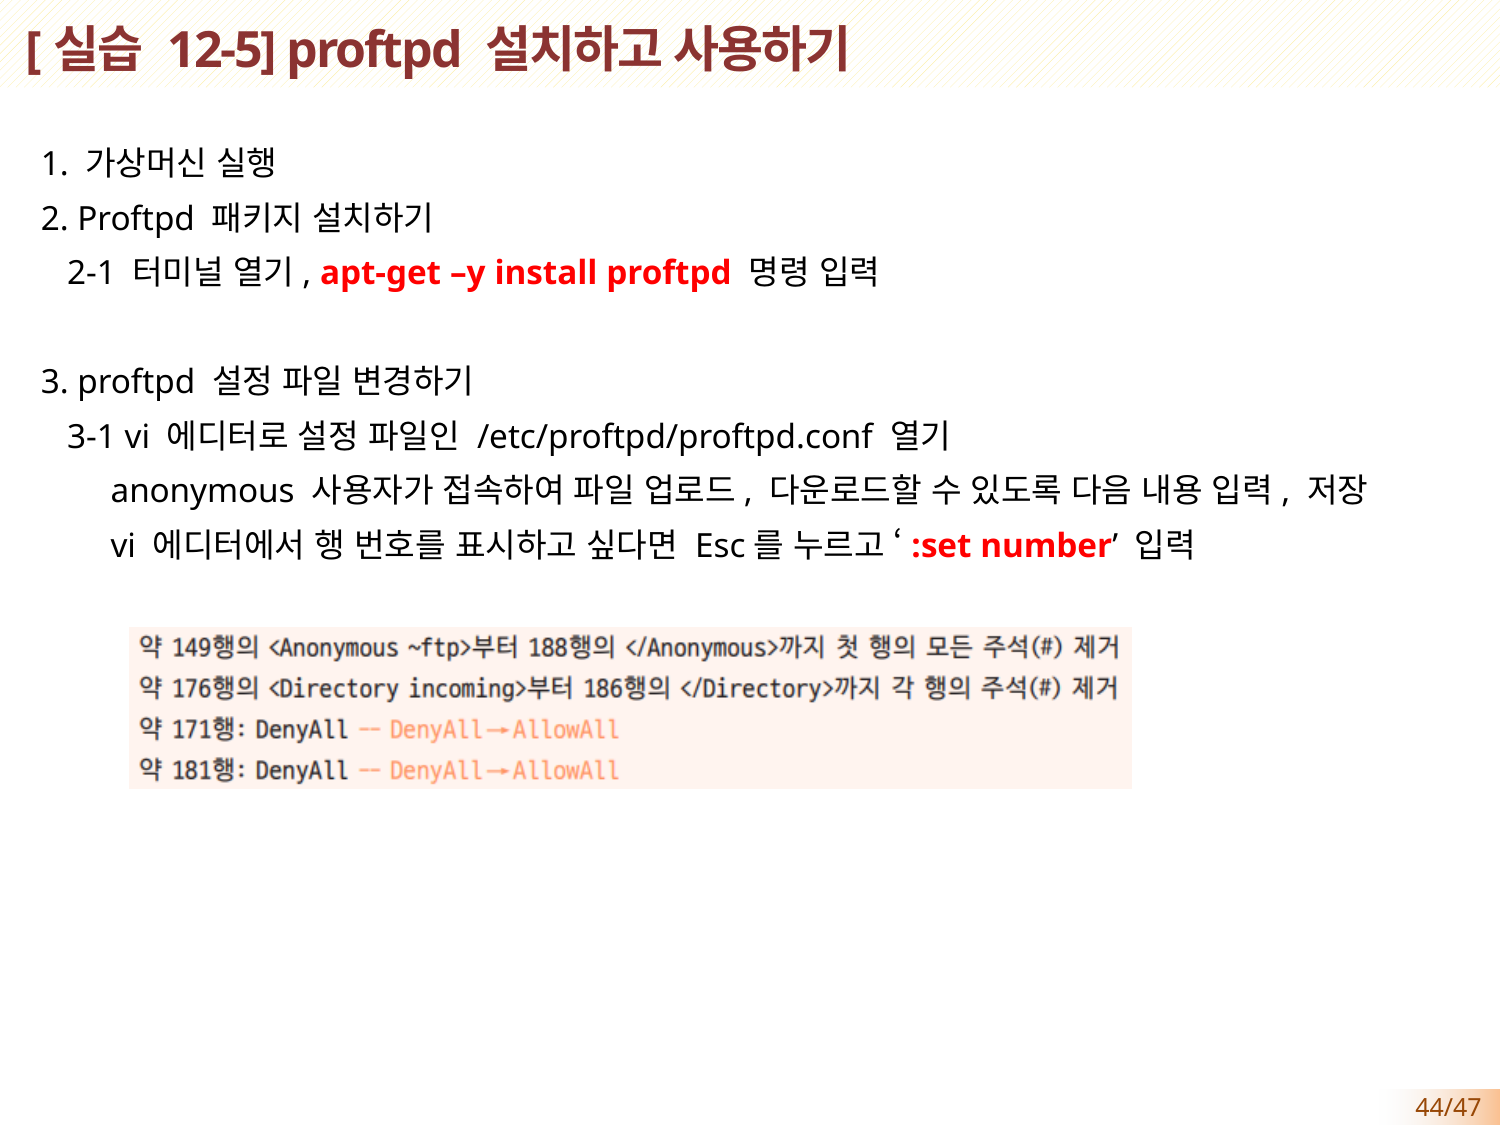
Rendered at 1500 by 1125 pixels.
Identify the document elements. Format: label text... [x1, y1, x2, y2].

picture [129, 626, 1132, 789]
list 1. 가상머신 실행 2. Proftpd 패키지 설치하기 2-1 터미널 열기, apt-get –y install proftpd 명령 입력 3. proftpd 설정 파일 변경하기 3-1 vi 에디터로 설정 파일인 /etc/proftpd/proftpd.conf 열기 anonymous 사용자가 접속하여 파일 업로드, 다운로드할 수 있도록 다음 내용 입력, 저장 vi 에디터에서 행 번호를 표시하고 싶다면 Esc를 누르고 ‘:set number’ 입력 [10, 126, 1500, 1125]
title [실습 12-5] proftpd 설치하고 사용하기 [10, 8, 1288, 87]
